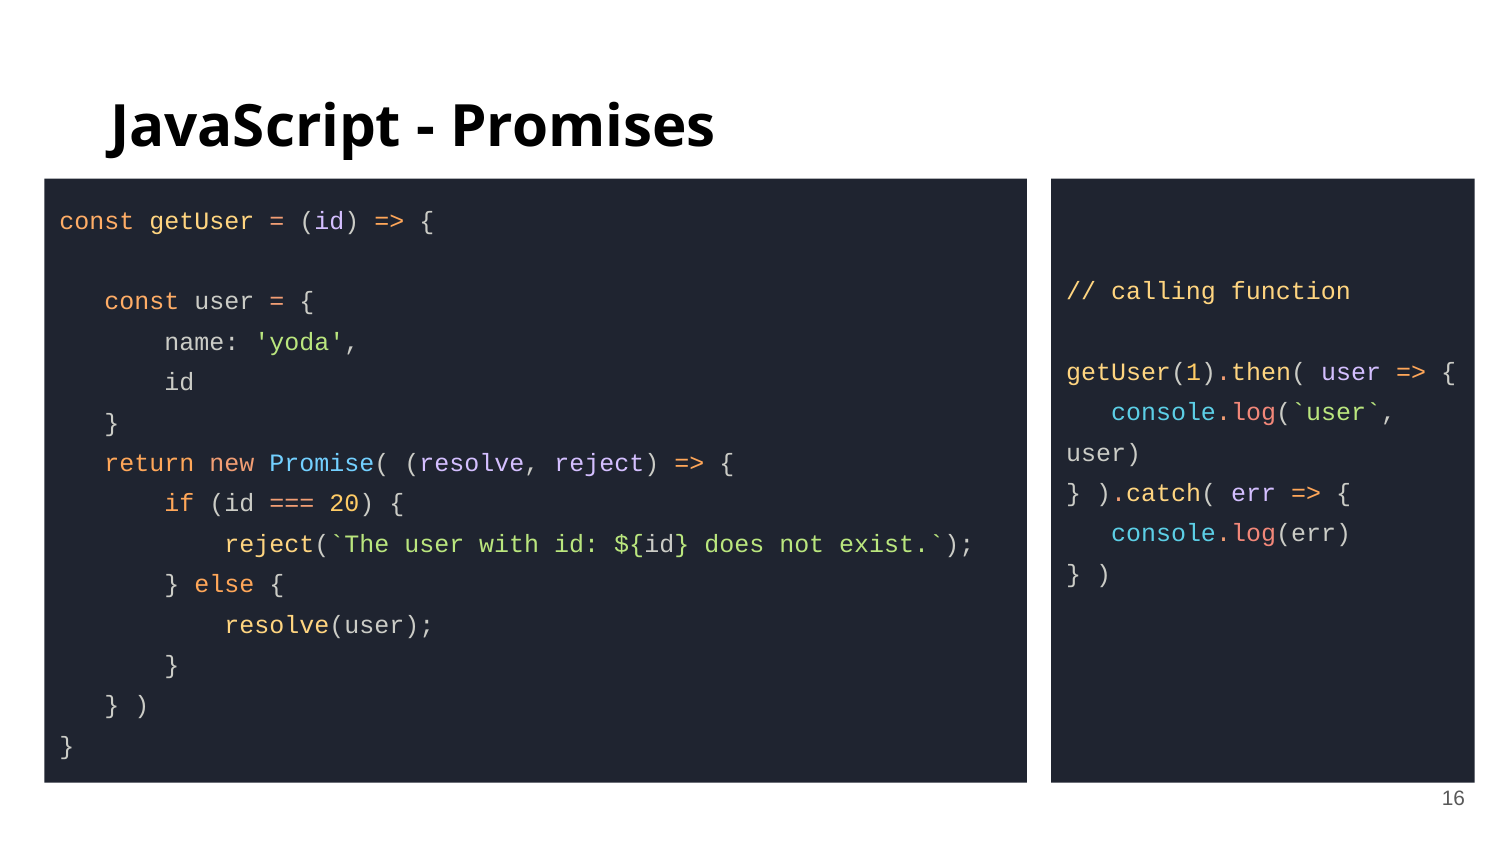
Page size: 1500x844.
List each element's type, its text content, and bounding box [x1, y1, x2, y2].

text_box const getUser = (id) => { const user = { name: 'yoda', id } return new Promise( (resolve, reject) => { if (id === 20) { reject(`The user with id: ${id} does not exist.`); } else { resolve(user); } } ) } [44, 178, 1027, 783]
text_box // calling function getUser(1).then( user => { console.log(`user`, user) } ).catch( err => { console.log(err) } ) [1051, 178, 1475, 783]
slide_number ‹#› [1389, 764, 1480, 830]
title JavaScript - Promises [95, 72, 1449, 167]
